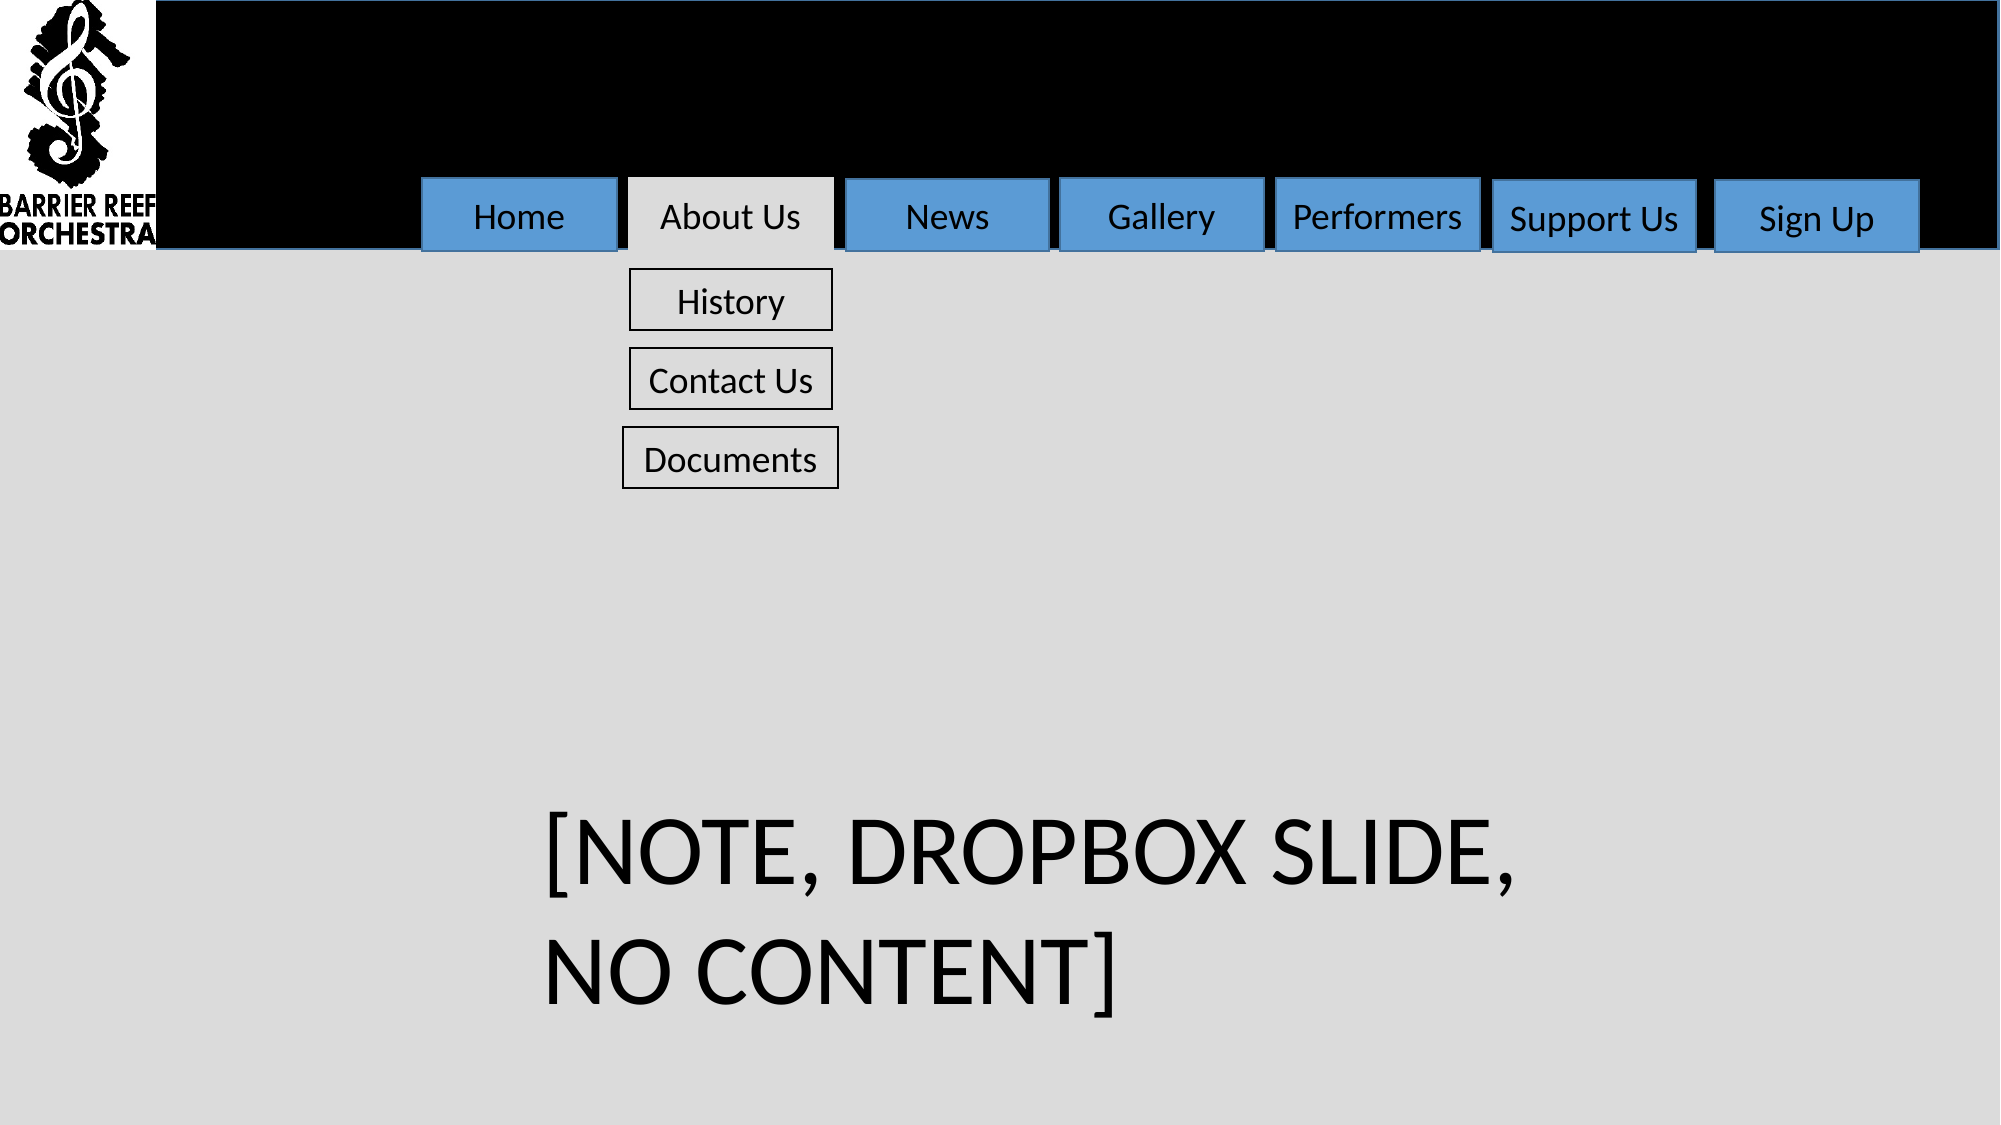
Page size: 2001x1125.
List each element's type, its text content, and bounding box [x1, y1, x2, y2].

text_box News [845, 178, 1050, 252]
picture [0, 0, 156, 251]
text_box Support Us [1492, 179, 1697, 253]
text_box Home [421, 177, 618, 252]
text_box Contact Us [629, 347, 833, 410]
text_box Performers [1275, 177, 1481, 252]
text_box History [629, 268, 833, 331]
text_box Sign Up [1714, 179, 1920, 253]
text_box Documents [622, 426, 839, 489]
text_box Gallery [1059, 177, 1265, 252]
text_box [156, 0, 2000, 250]
text_box [0, 250, 2000, 1125]
text_box [NOTE, DROPBOX SLIDE, NO CONTENT] [527, 777, 1636, 1032]
text_box About Us [628, 177, 834, 252]
